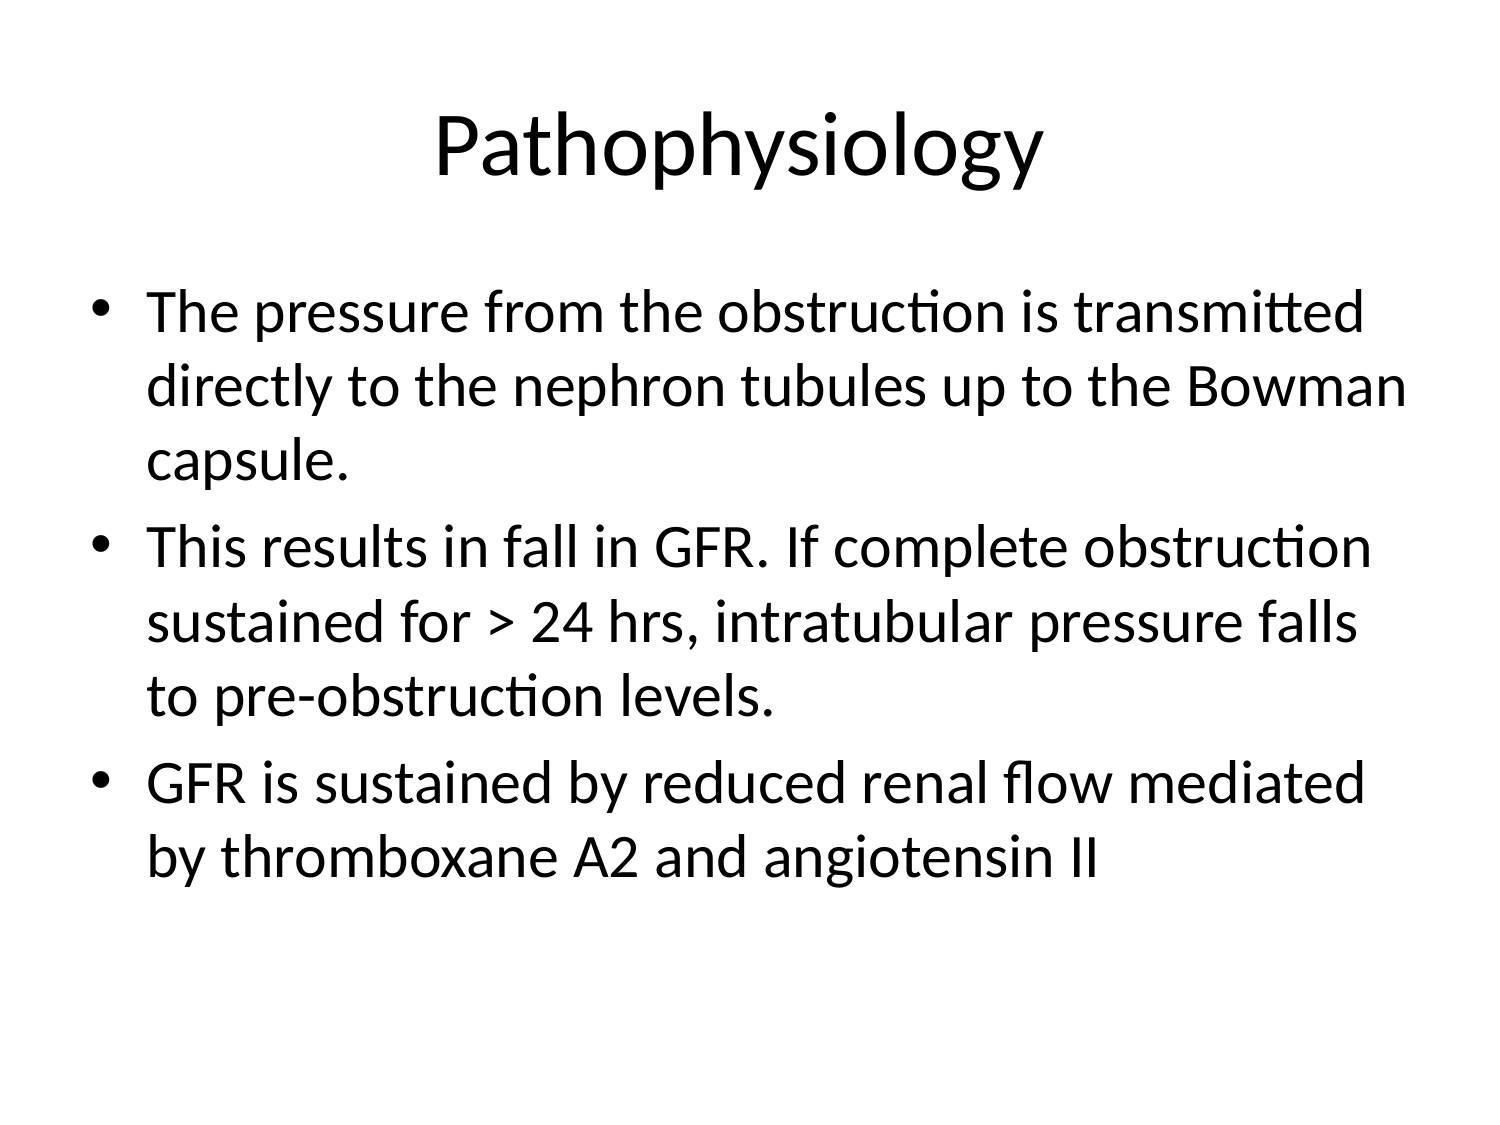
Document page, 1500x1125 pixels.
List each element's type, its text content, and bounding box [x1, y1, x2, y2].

list The pressure from the obstruction is transmitted directly to the nephron tubules up to the Bowman capsule. This results in fall in GFR. If complete obstruction sustained for > 24 hrs, intratubular pressure falls to pre-obstruction levels. GFR is sustained by reduced renal flow mediated by thromboxane A2 and angiotensin II [75, 262, 1425, 1005]
title Pathophysiology [75, 45, 1425, 233]
